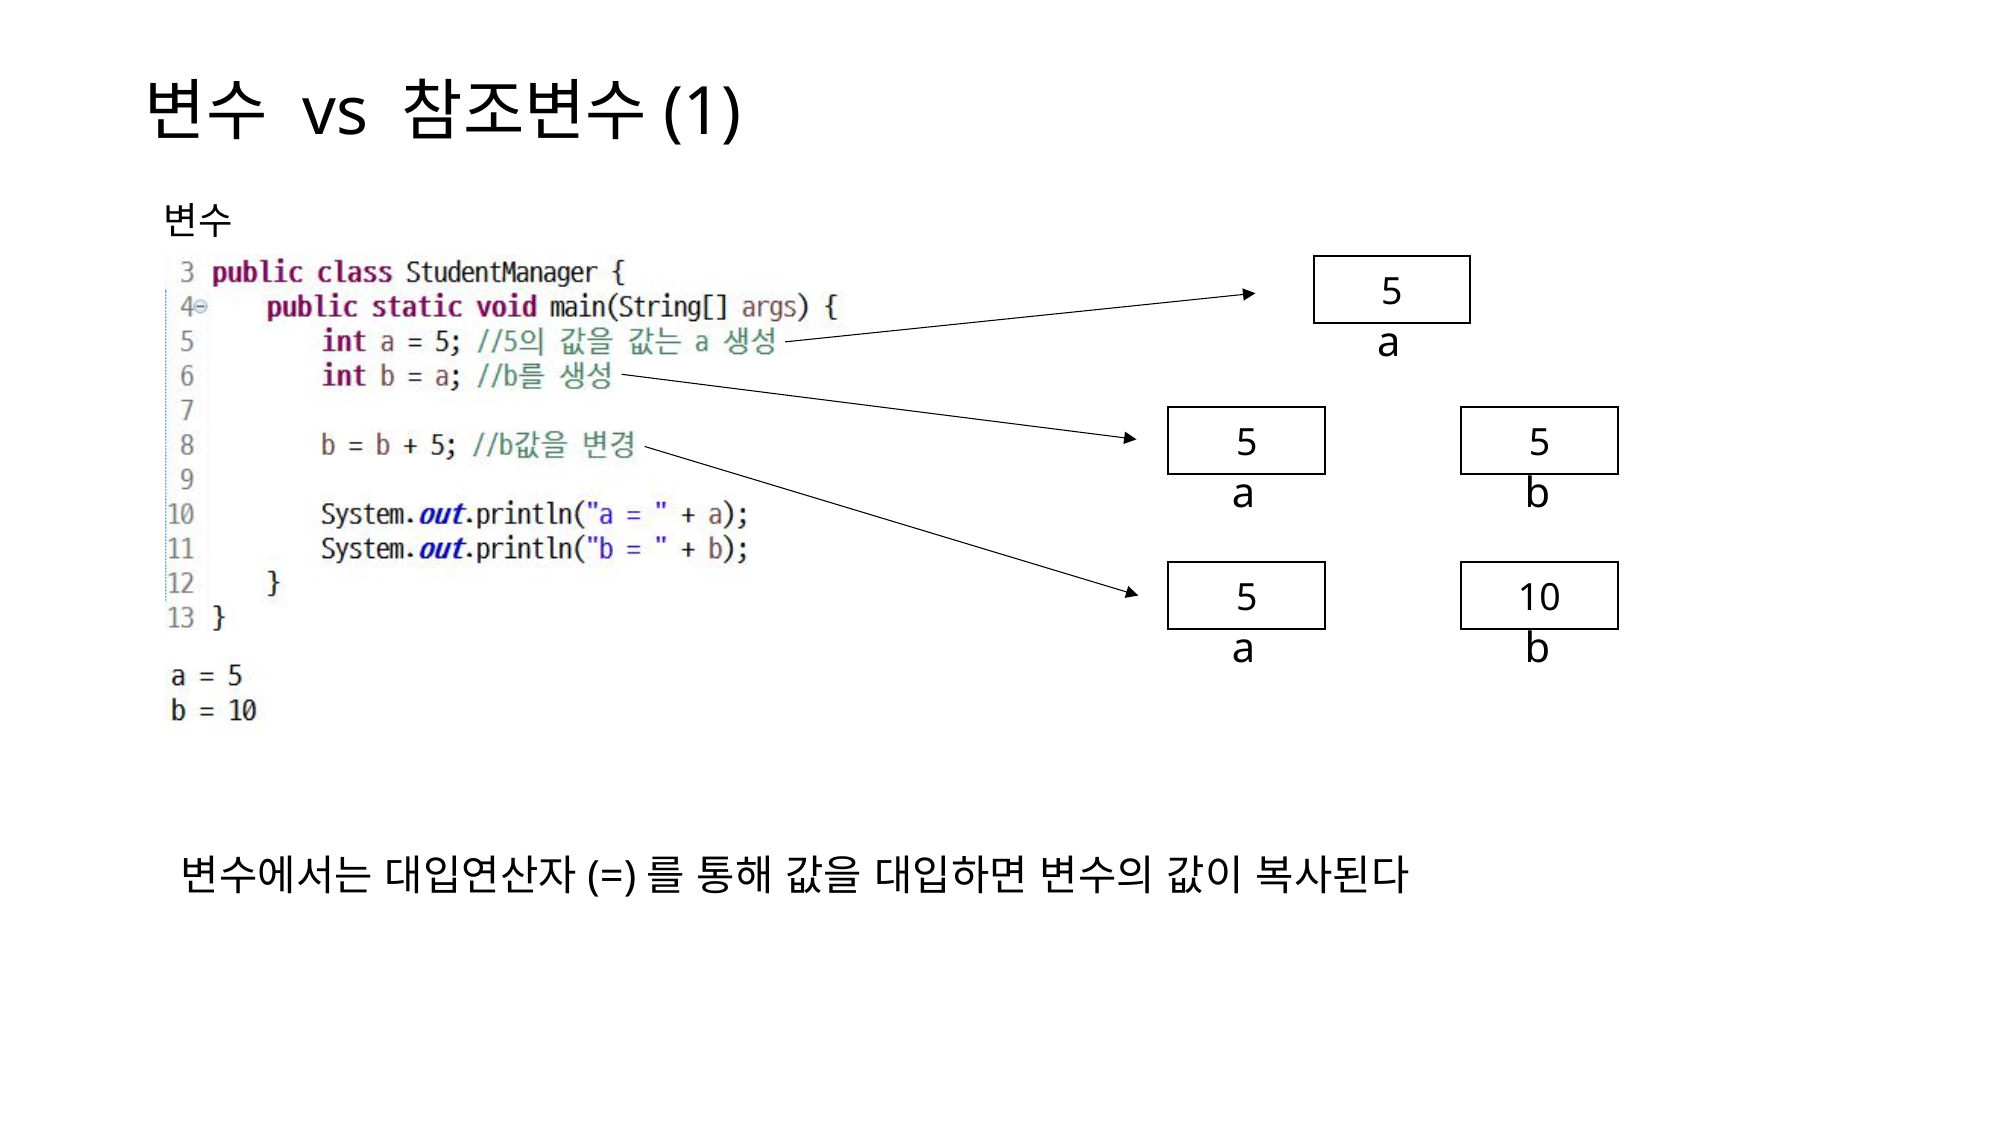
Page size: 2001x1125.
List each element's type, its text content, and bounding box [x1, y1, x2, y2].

text_box b [1498, 475, 1586, 524]
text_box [644, 446, 1139, 596]
text_box 10 [1460, 561, 1619, 630]
text_box 5 [1167, 561, 1326, 630]
title 변수 vs 참조변수(1) [129, 59, 1855, 166]
text_box a [1351, 324, 1438, 373]
text_box 5 [1313, 255, 1471, 324]
text_box b [1498, 630, 1586, 679]
text_box a [1206, 475, 1293, 524]
text_box 5 [1167, 406, 1326, 475]
picture [165, 657, 338, 738]
text_box 변수에서는 대입연산자(=)를 통해 값을 대입하면 변수의 값이 복사된다 [165, 841, 1806, 907]
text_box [621, 374, 1137, 440]
text_box 5 [1460, 406, 1619, 475]
text_box a [1206, 630, 1293, 679]
text_box 변수 [149, 189, 447, 250]
picture [165, 254, 859, 634]
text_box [785, 293, 1256, 342]
